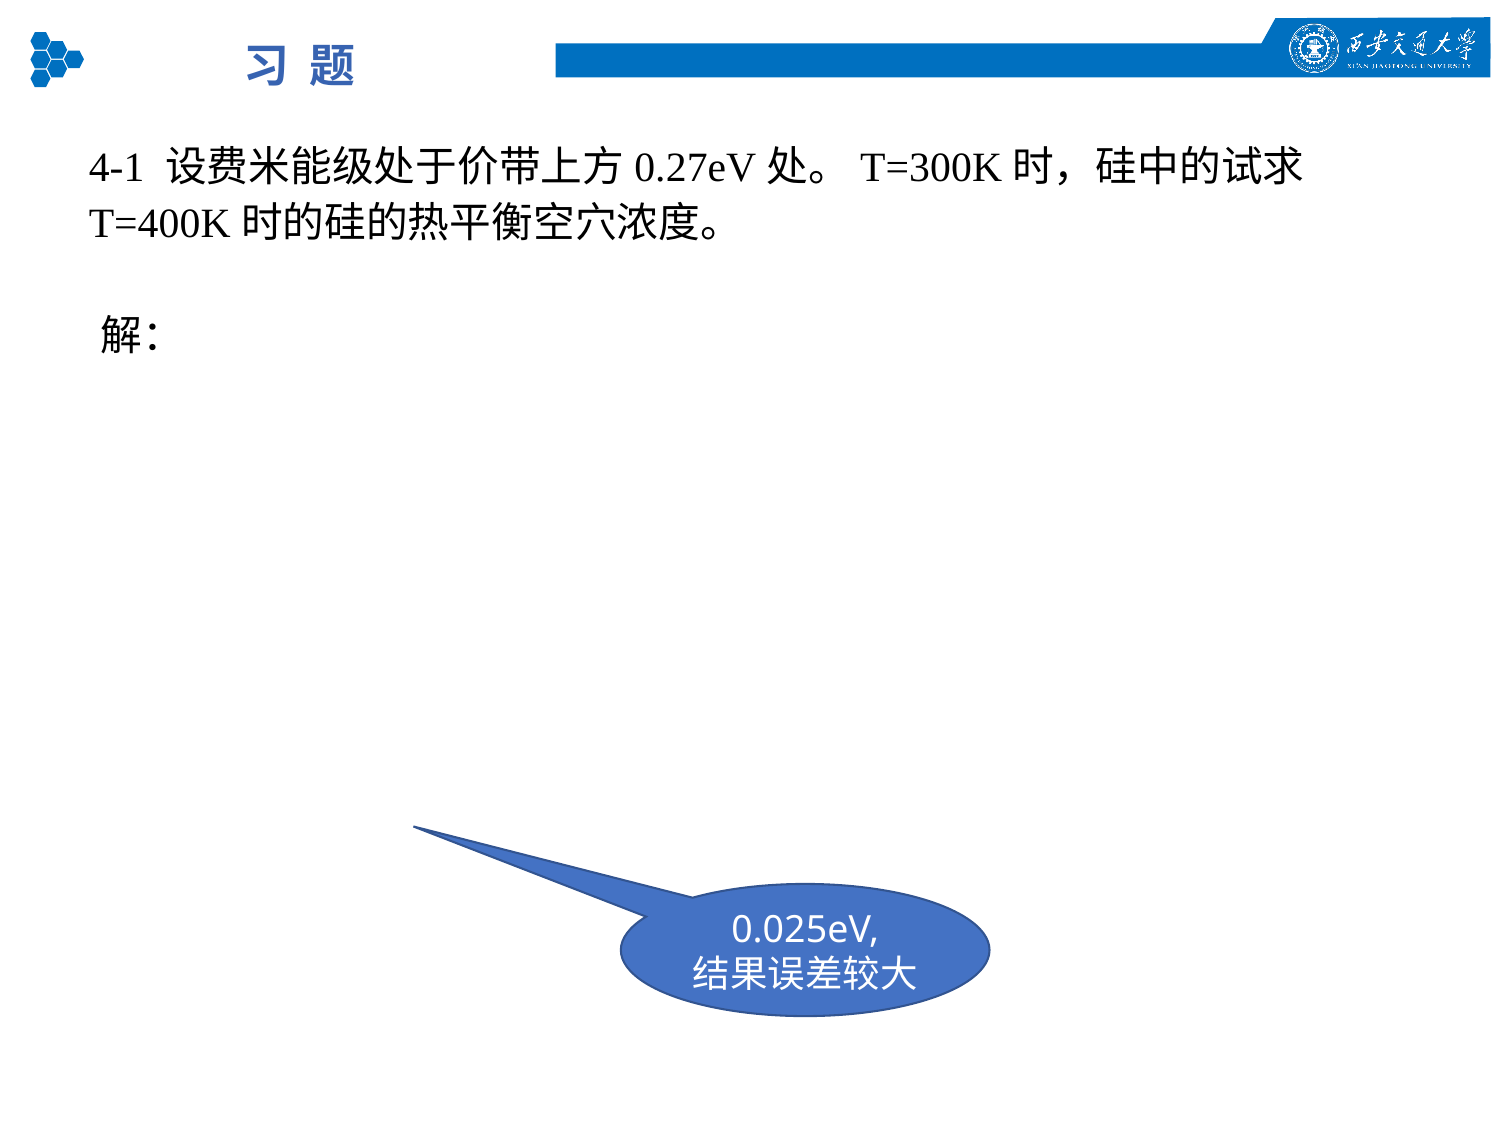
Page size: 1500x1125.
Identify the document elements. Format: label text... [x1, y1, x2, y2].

text_box 0.025eV, 结果误差较大 [413, 825, 991, 1018]
text_box 习 题 [228, 28, 371, 99]
